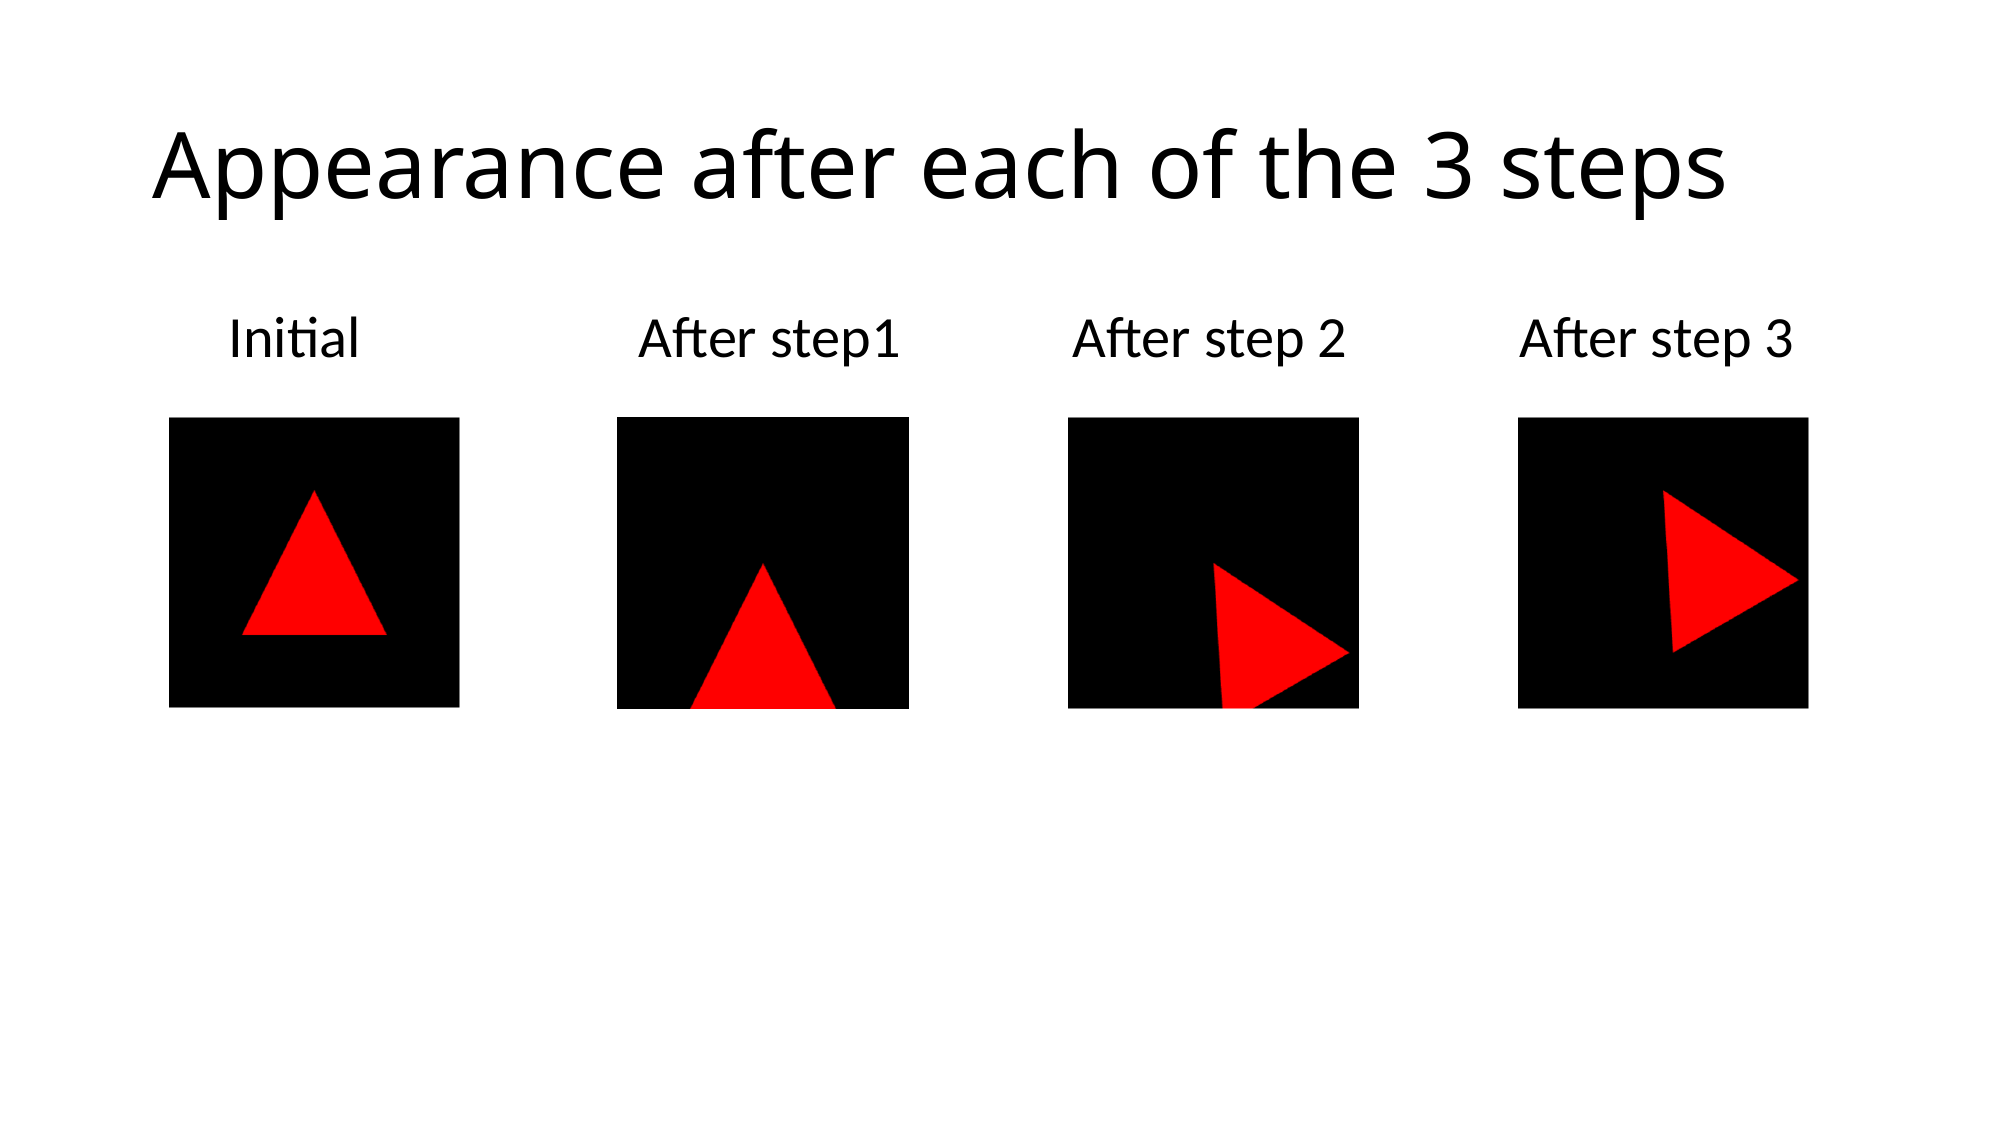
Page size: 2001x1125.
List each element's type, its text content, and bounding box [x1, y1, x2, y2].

picture [163, 412, 464, 712]
picture [1513, 412, 1813, 713]
picture [612, 412, 913, 713]
picture [1063, 412, 1363, 713]
title Appearance after each of the 3 steps [137, 59, 1863, 278]
list Initial After step1 After step 2 After step 3 [147, 299, 1873, 1014]
